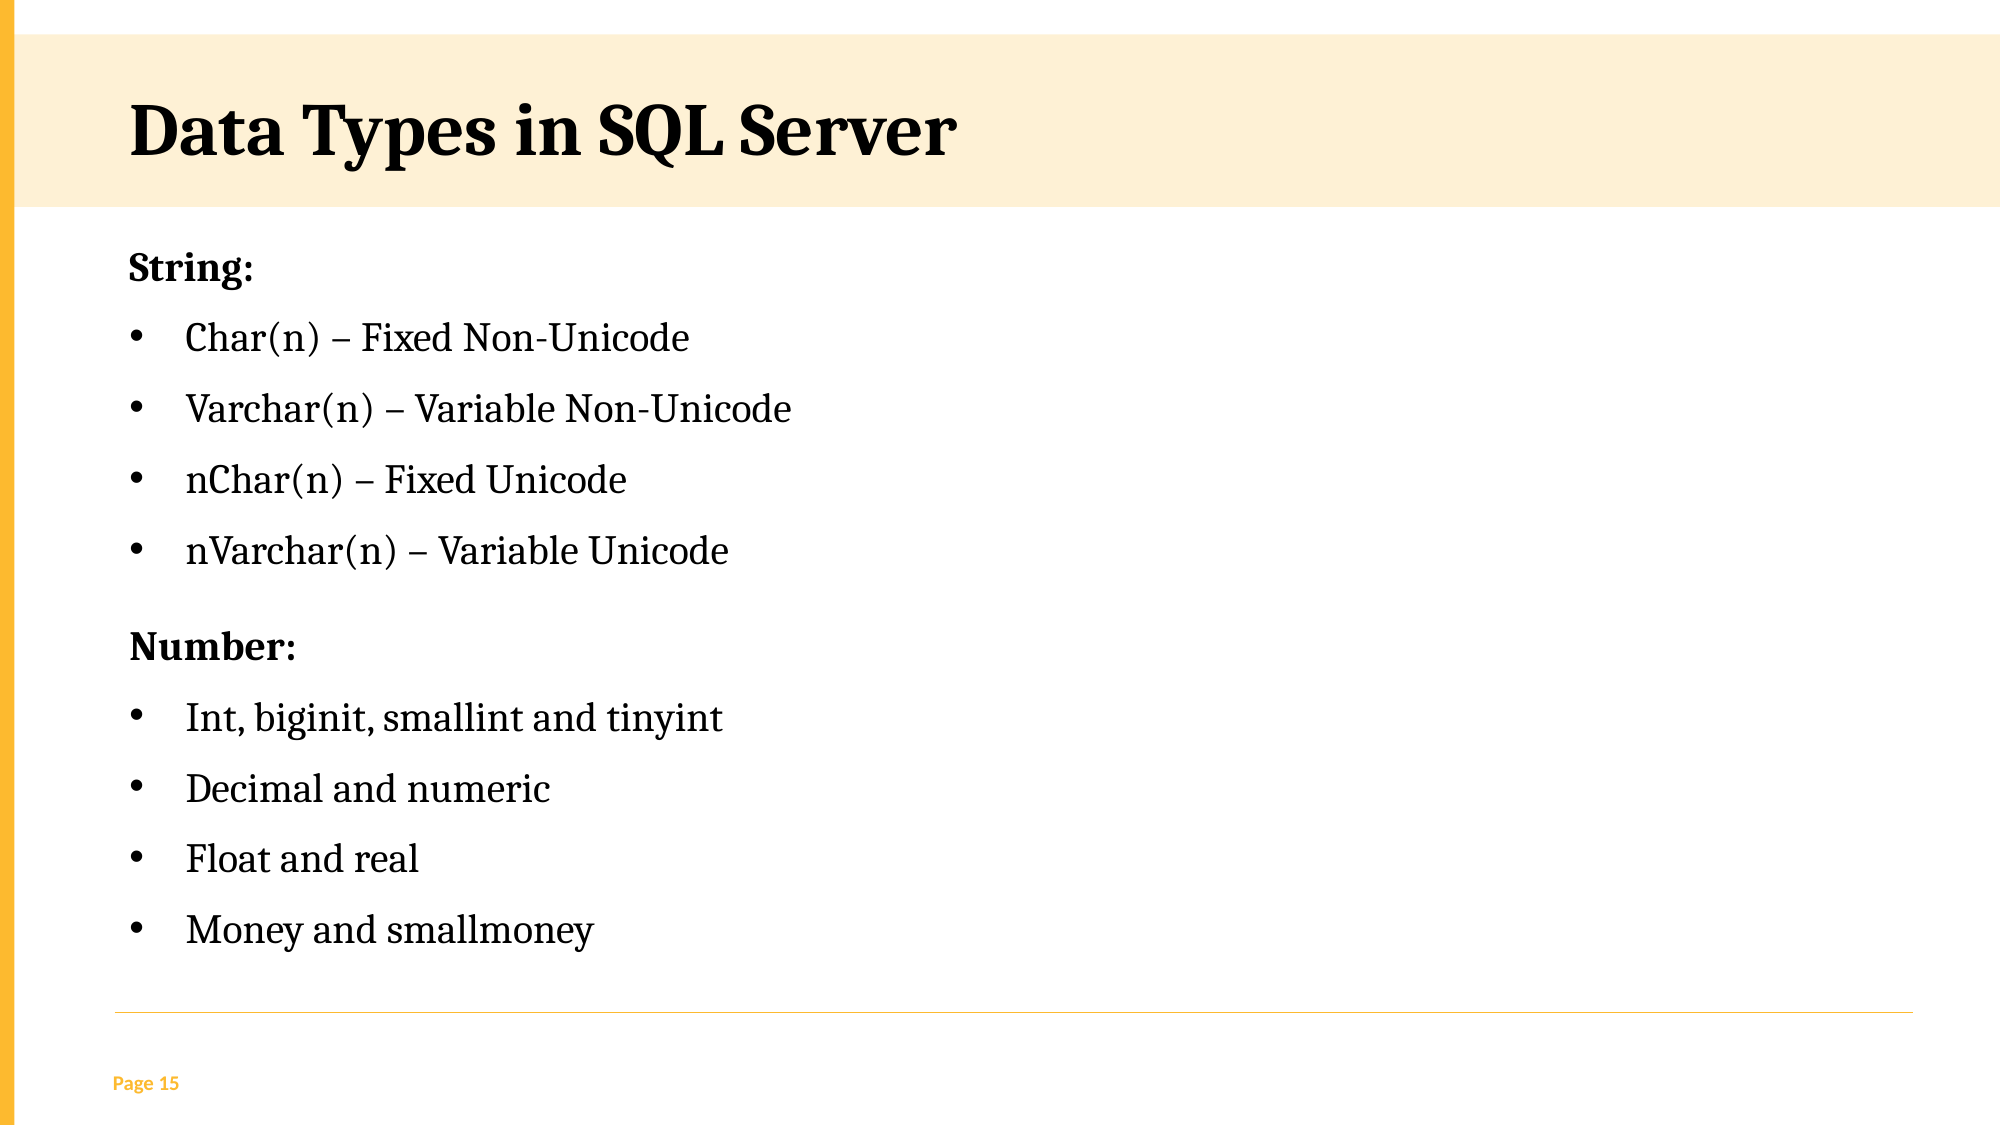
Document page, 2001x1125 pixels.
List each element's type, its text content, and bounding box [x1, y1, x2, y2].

text_box [15, 33, 2000, 208]
text_box String: Char(n) – Fixed Non-Unicode Varchar(n) – Variable Non-Unicode nChar(n) – Fixed Unicode nVarchar(n) – Variable Unicode Number: Int, biginit, smallint and tinyint Decimal and numeric Float and real Money and smallmoney [114, 206, 1915, 1040]
text_box [0, 0, 15, 1125]
text_box Data Types in SQL Server [114, 72, 1343, 178]
text_box Page 15 [98, 1061, 217, 1083]
